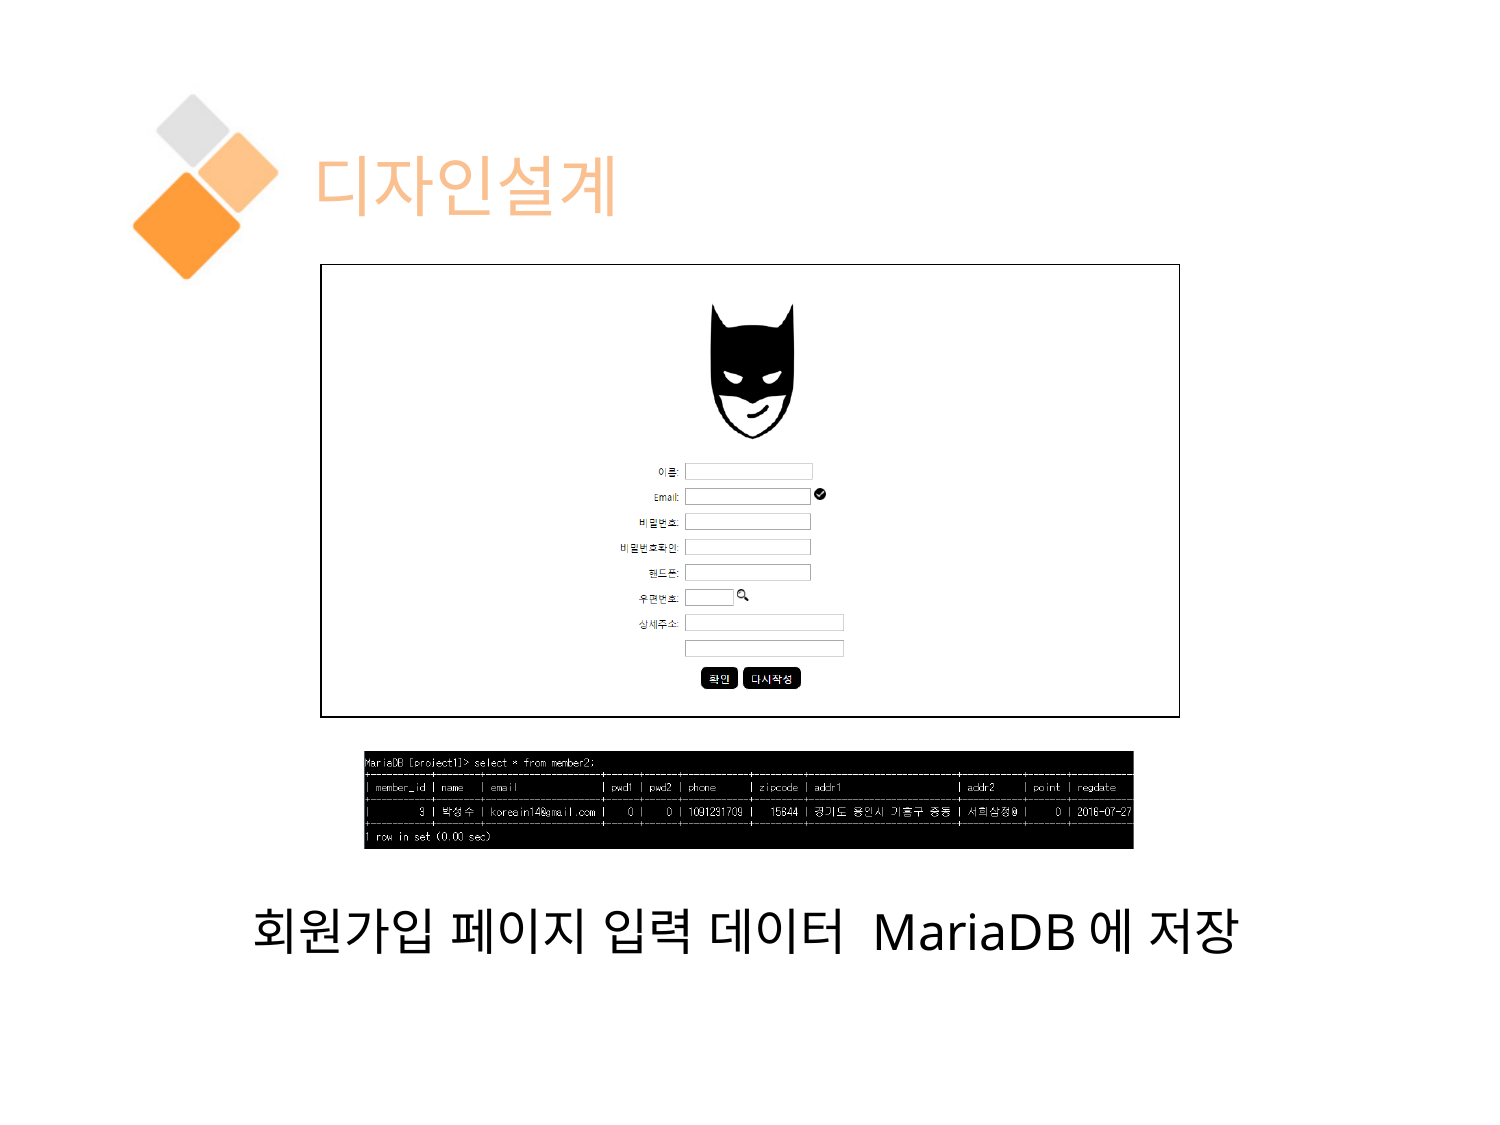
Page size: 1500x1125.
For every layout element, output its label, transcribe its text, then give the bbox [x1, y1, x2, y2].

picture [363, 751, 1134, 849]
text_box 디자인설계 [306, 137, 635, 233]
picture [321, 265, 1180, 717]
text_box 회원가입 페이지 입력 데이터 MariaDB에 저장 [238, 893, 1256, 968]
picture [0, 0, 302, 300]
